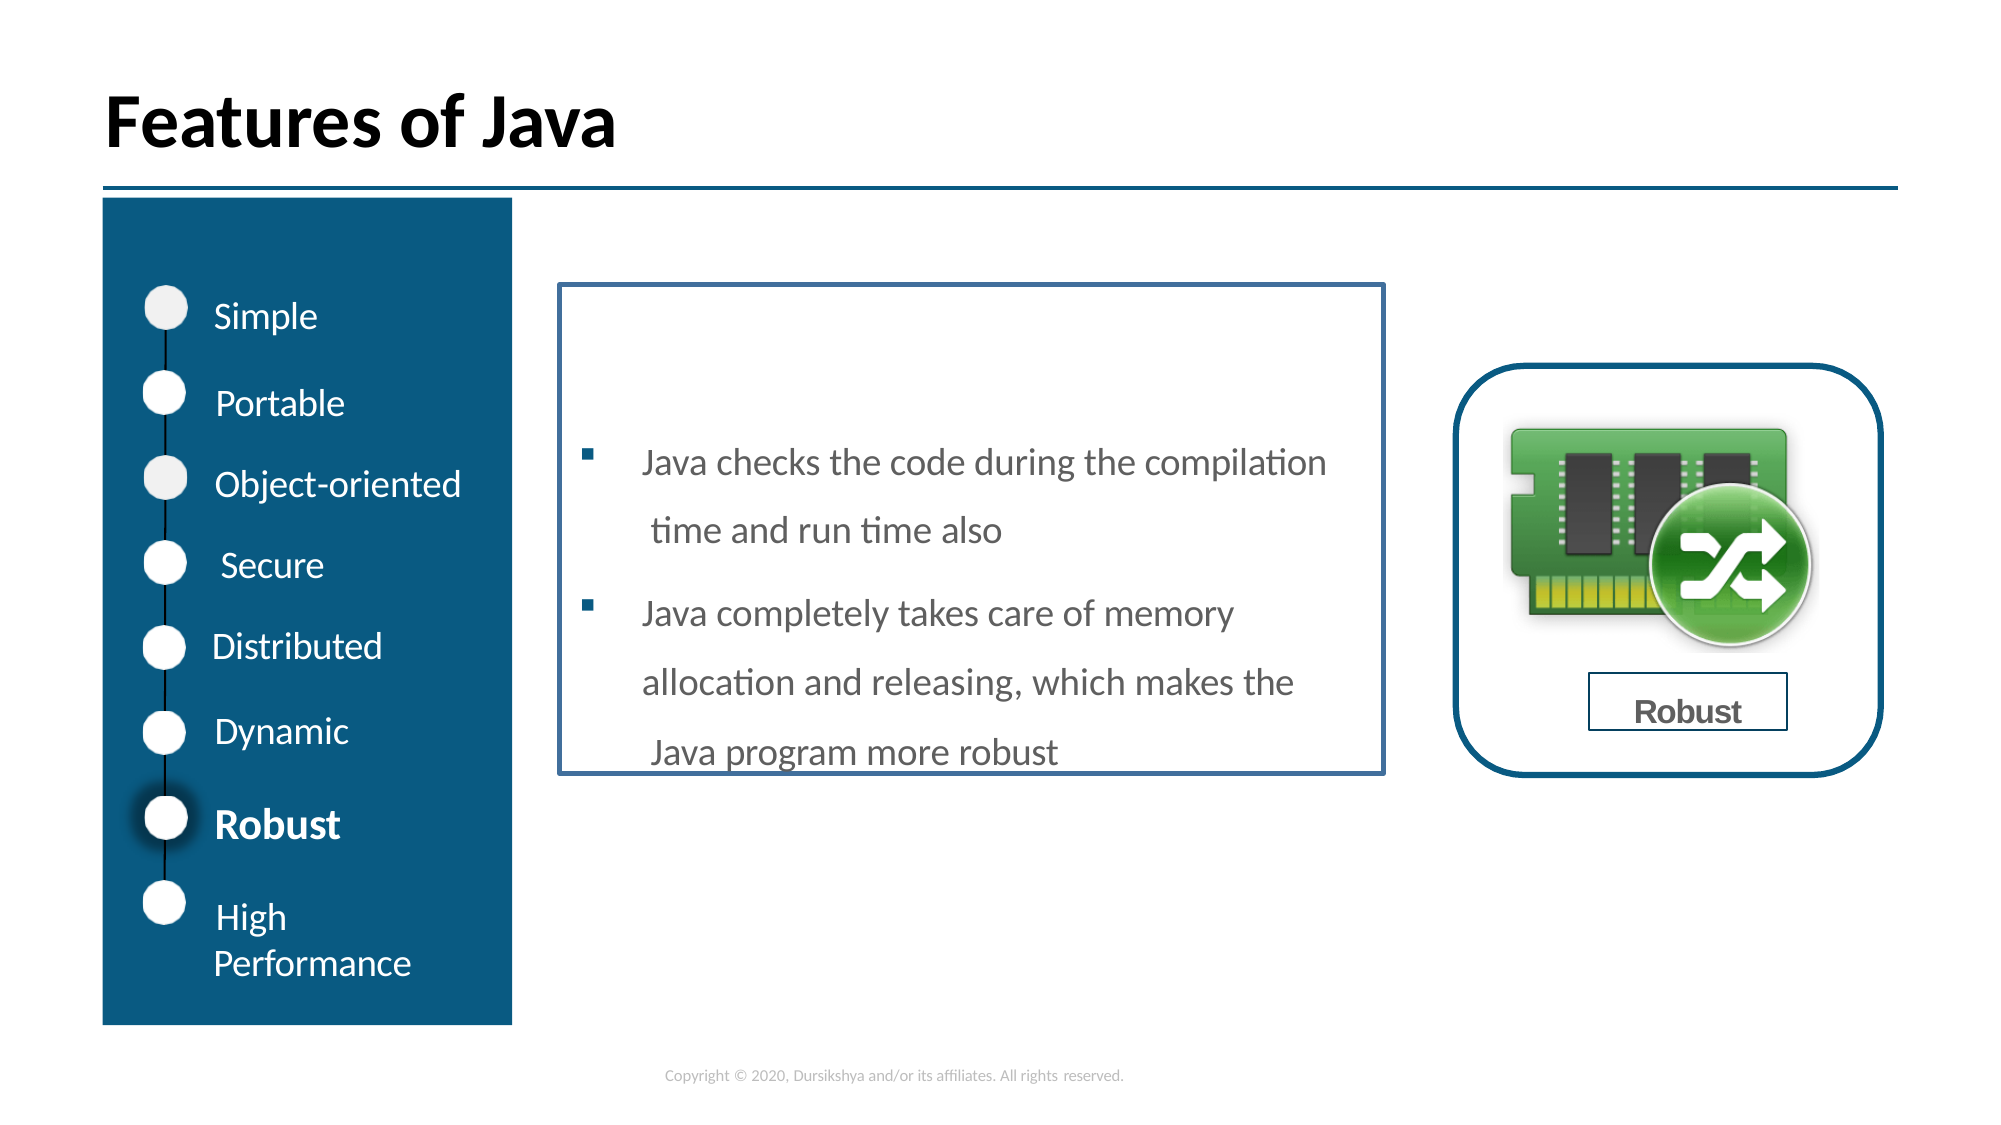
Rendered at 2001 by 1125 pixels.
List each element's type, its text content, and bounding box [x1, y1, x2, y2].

title Features of Java [102, 19, 625, 184]
footer Copyright © 2020, Dursikshya and/or its affiliates. All rights reserved. [662, 1026, 1338, 1125]
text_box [99, 184, 1902, 1026]
